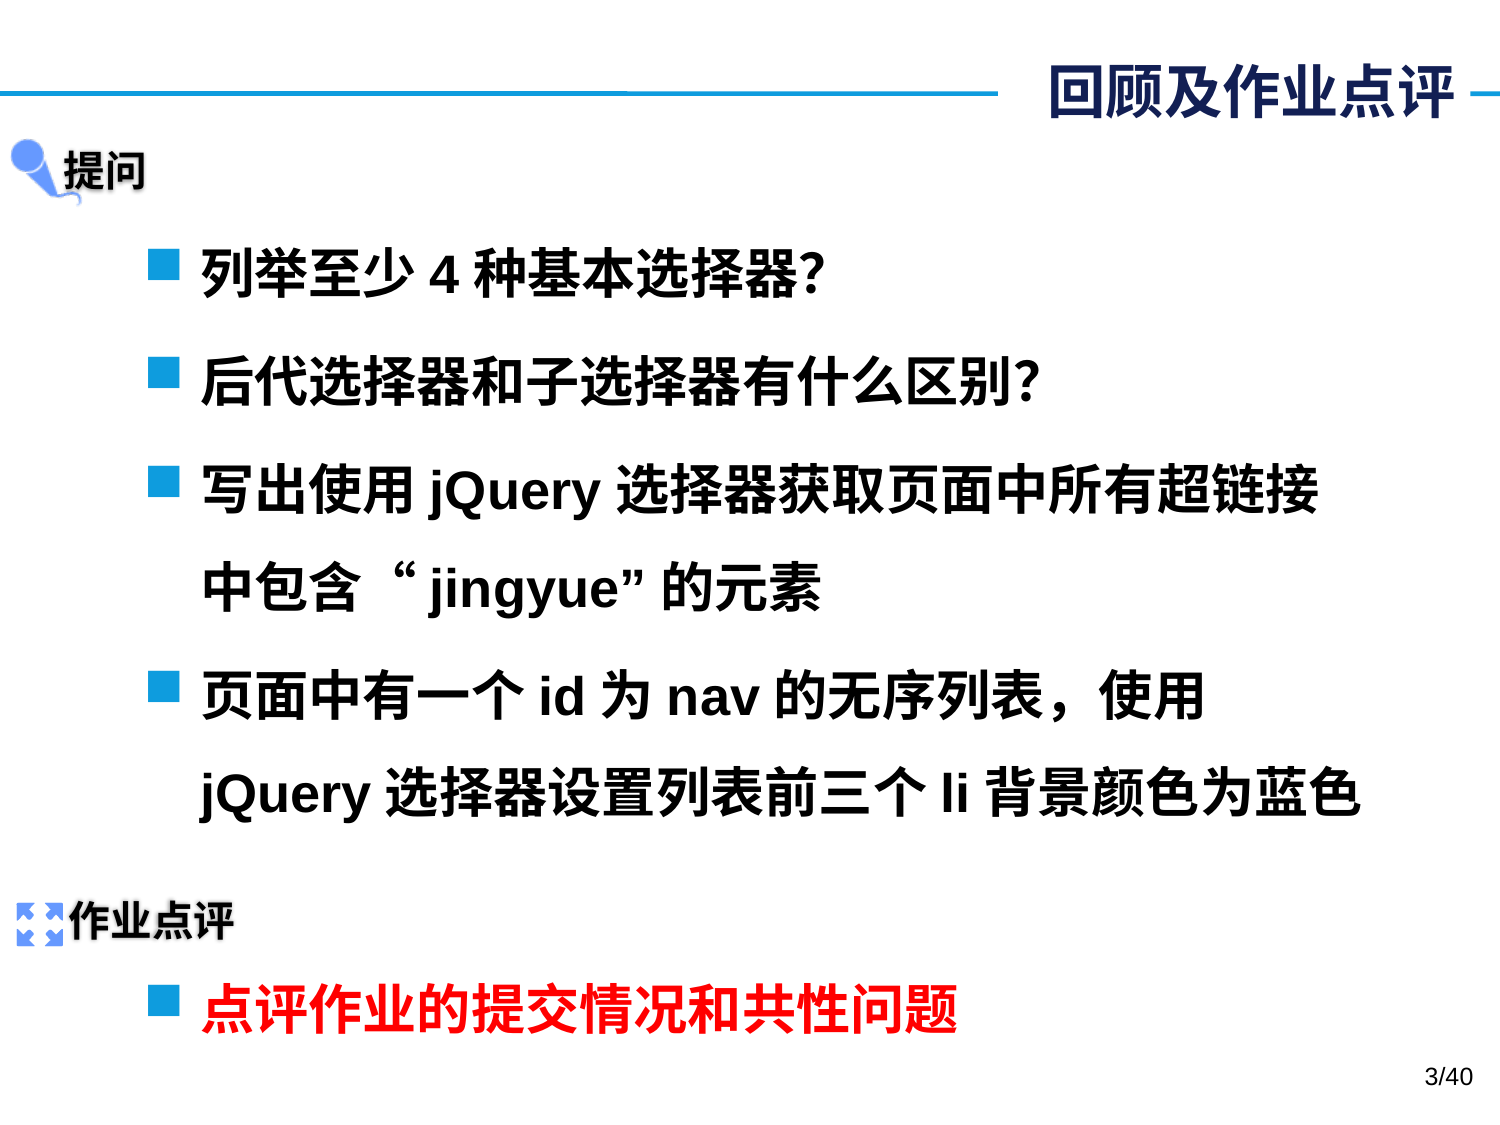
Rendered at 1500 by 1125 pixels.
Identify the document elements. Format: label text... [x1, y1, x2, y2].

list 列举至少4种基本选择器？ 后代选择器和子选择器有什么区别？ 写出使用jQuery选择器获取页面中所有超链接中包含“jingyue”的元素 页面中有一个id为nav的无序列表，使用jQuery选择器设置列表前三个li背景颜色为蓝色 点评作业的提交情况和共性问题 [128, 199, 1383, 1043]
title 回顾及作业点评 [998, 46, 1471, 133]
slide_number 3/40 [1138, 1053, 1489, 1114]
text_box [5, 136, 164, 209]
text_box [5, 886, 253, 953]
